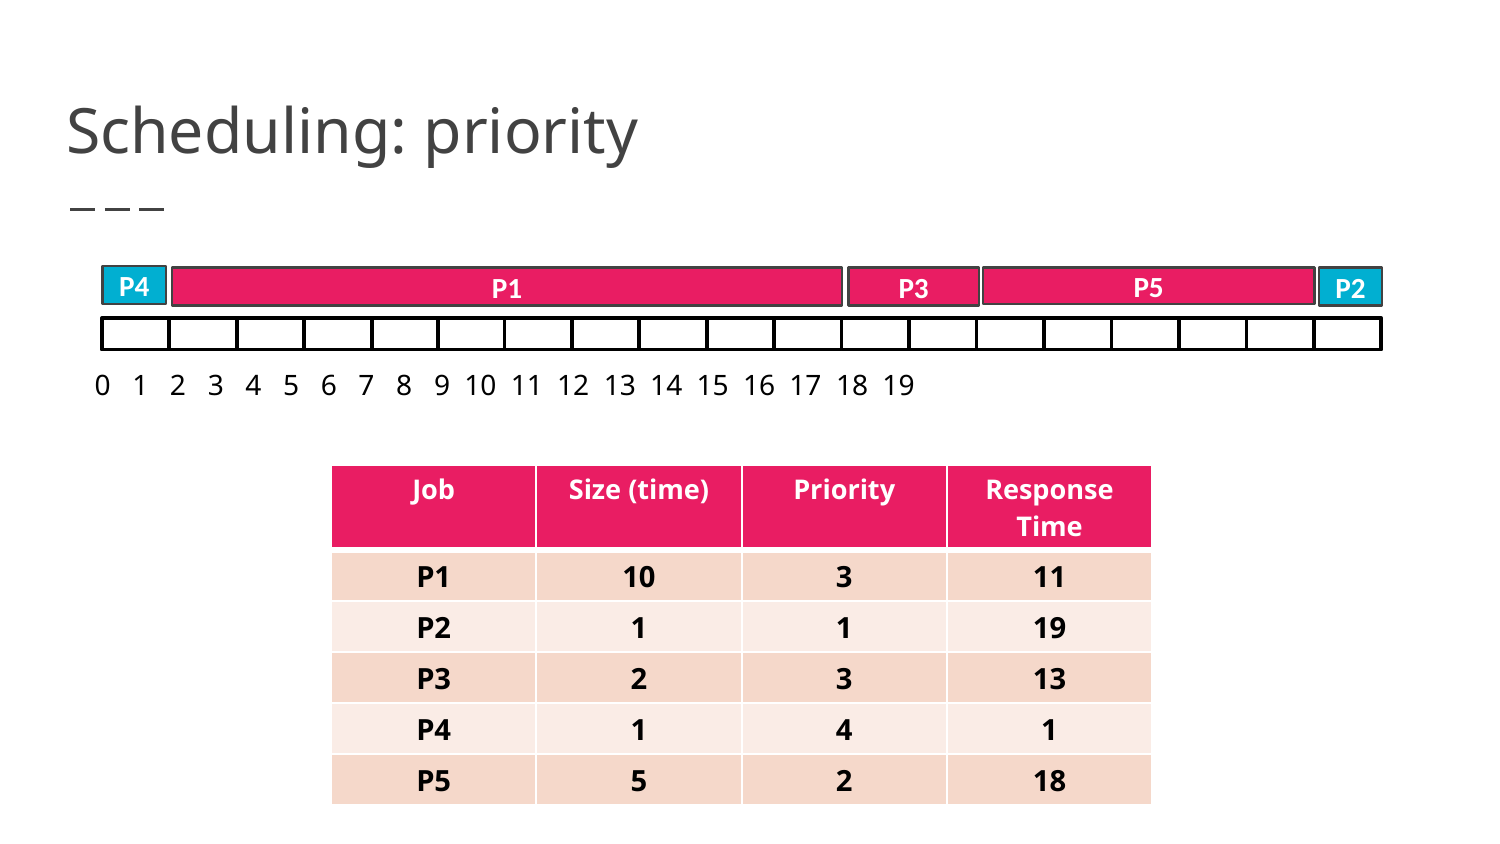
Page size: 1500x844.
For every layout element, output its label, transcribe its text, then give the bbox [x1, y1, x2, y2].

table_cell P4 [332, 704, 535, 753]
table_cell P2 [332, 602, 535, 651]
text_box P4 [102, 266, 166, 305]
table_cell 10 [537, 553, 741, 600]
table_cell 2 [537, 653, 741, 702]
table_cell 1 [537, 704, 741, 753]
title Scheduling: priority [51, 61, 1449, 182]
table_cell 19 [948, 602, 1151, 651]
table_cell 4 [743, 704, 946, 753]
text_box P3 [848, 267, 979, 306]
text_box 0 1 2 3 4 5 6 7 8 9 10 11 12 13 14 15 16 17 18 19 [83, 361, 1417, 407]
table_cell 1 [948, 704, 1151, 753]
text_box P5 [983, 267, 1315, 305]
table_cell 5 [537, 755, 741, 804]
text_box P2 [1318, 267, 1383, 306]
table_cell 11 [948, 553, 1151, 600]
table_cell 1 [743, 602, 946, 651]
table_header Response Time [948, 466, 1151, 547]
table_cell 3 [743, 553, 946, 600]
table_cell 13 [948, 653, 1151, 702]
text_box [101, 317, 1382, 350]
table_header Job [332, 466, 535, 547]
table_cell 1 [537, 602, 741, 651]
table_cell 2 [743, 755, 946, 804]
table_cell P1 [332, 553, 535, 600]
table_header Size (time) [537, 466, 741, 547]
table_cell 3 [743, 653, 946, 702]
table_cell 18 [948, 755, 1151, 804]
table_cell P5 [332, 755, 535, 804]
table_cell P3 [332, 653, 535, 702]
table_header Priority [743, 466, 946, 547]
text_box P1 [171, 267, 843, 306]
